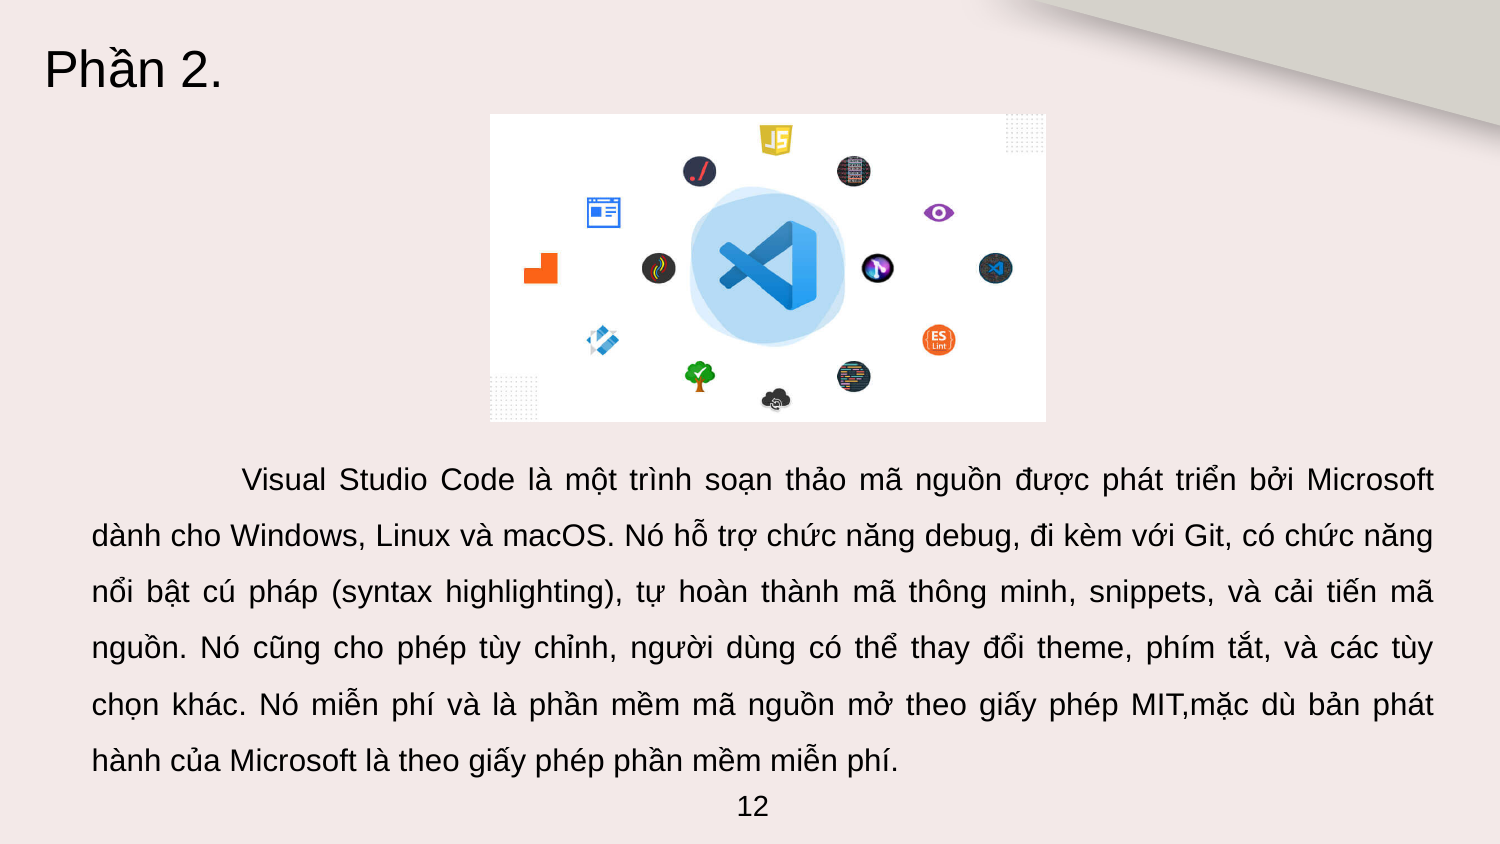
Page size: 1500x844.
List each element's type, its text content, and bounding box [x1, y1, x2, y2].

picture [489, 114, 1046, 423]
text_box Visual Studio Code là một trình soạn thảo mã nguồn được phát triển bởi Microsoft dành cho Windows, Linux và macOS. Nó hỗ trợ chức năng debug, đi kèm với Git, có chức năng nổi bật cú pháp (syntax highlighting), tự hoàn thành mã thông minh, snippets, và cải tiến mã nguồn. Nó cũng cho phép tùy chỉnh, người dùng có thể thay đổi theme, phím tắt, và các tùy chọn khác. Nó miễn phí và là phần mềm mã nguồn mở theo giấy phép MIT,mặc dù bản phát hành của Microsoft là theo giấy phép phần mềm miễn phí. [76, 421, 1452, 812]
text_box 12 [720, 779, 786, 830]
title Phần 2. [29, 20, 485, 115]
